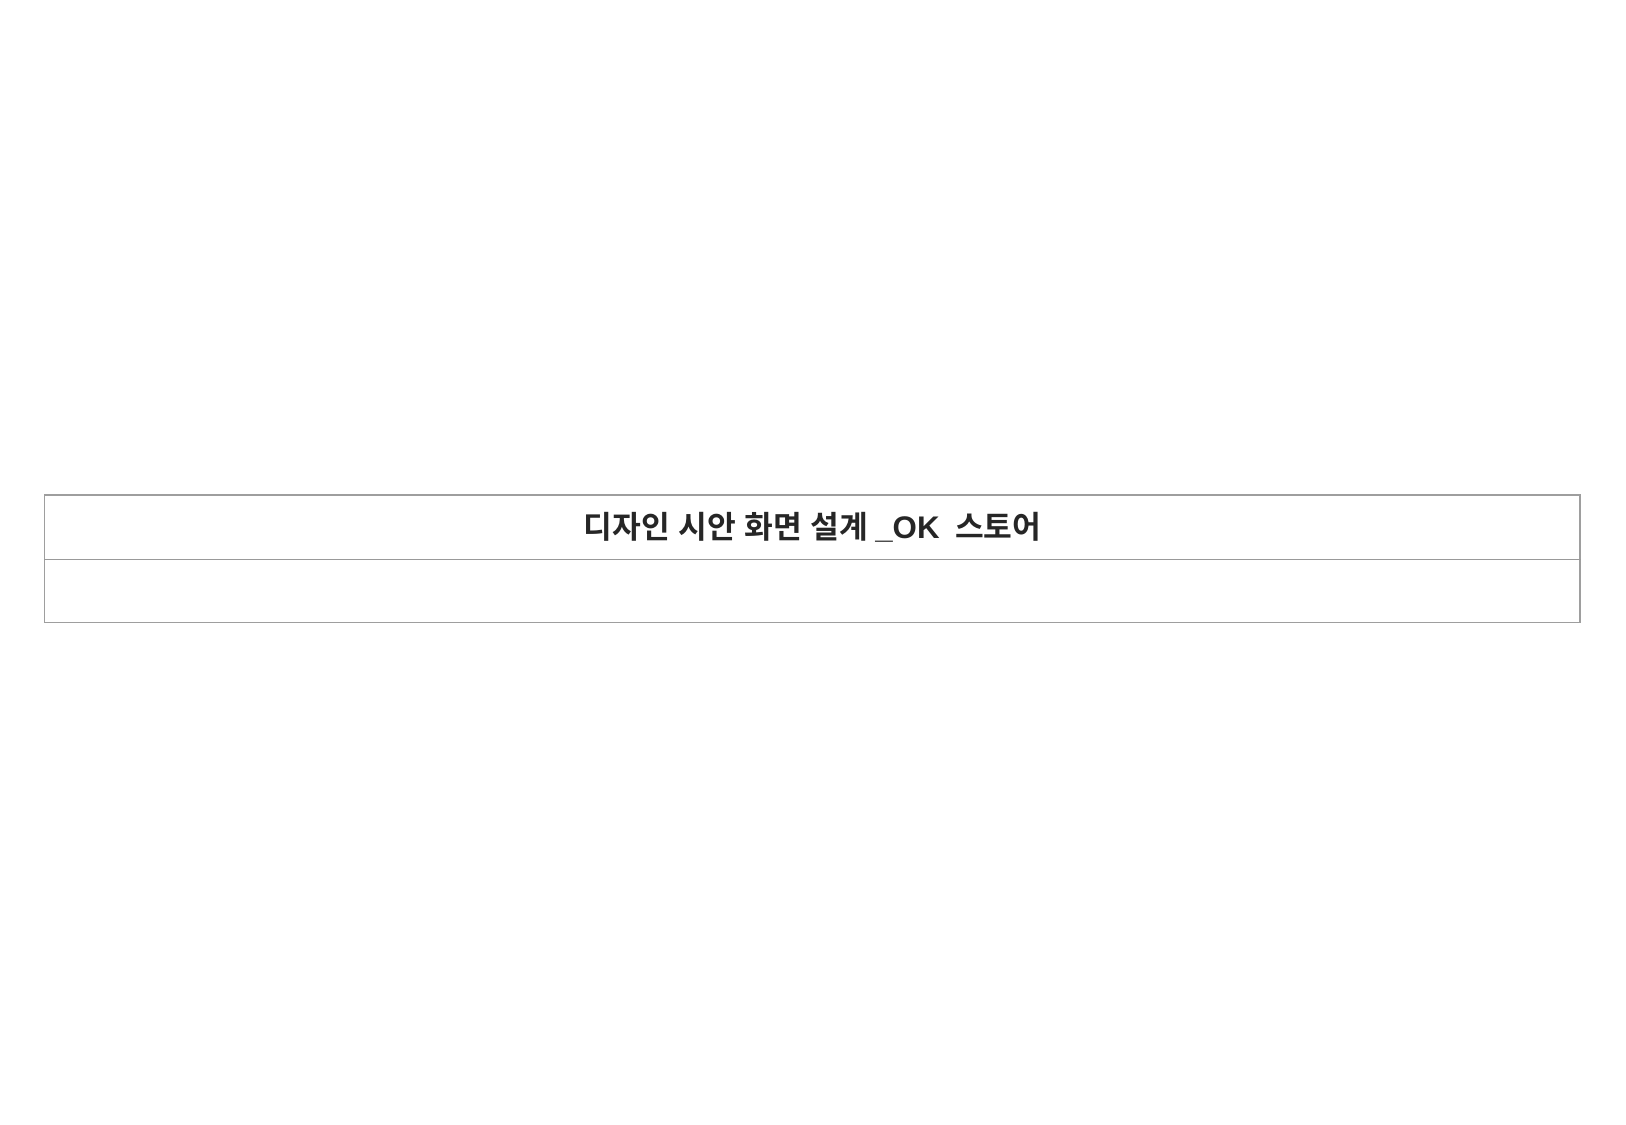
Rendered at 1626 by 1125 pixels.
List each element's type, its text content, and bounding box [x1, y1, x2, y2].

table_header 디자인 시안 화면 설계_OK 스토어 [45, 496, 1579, 559]
table_cell [45, 560, 1579, 622]
